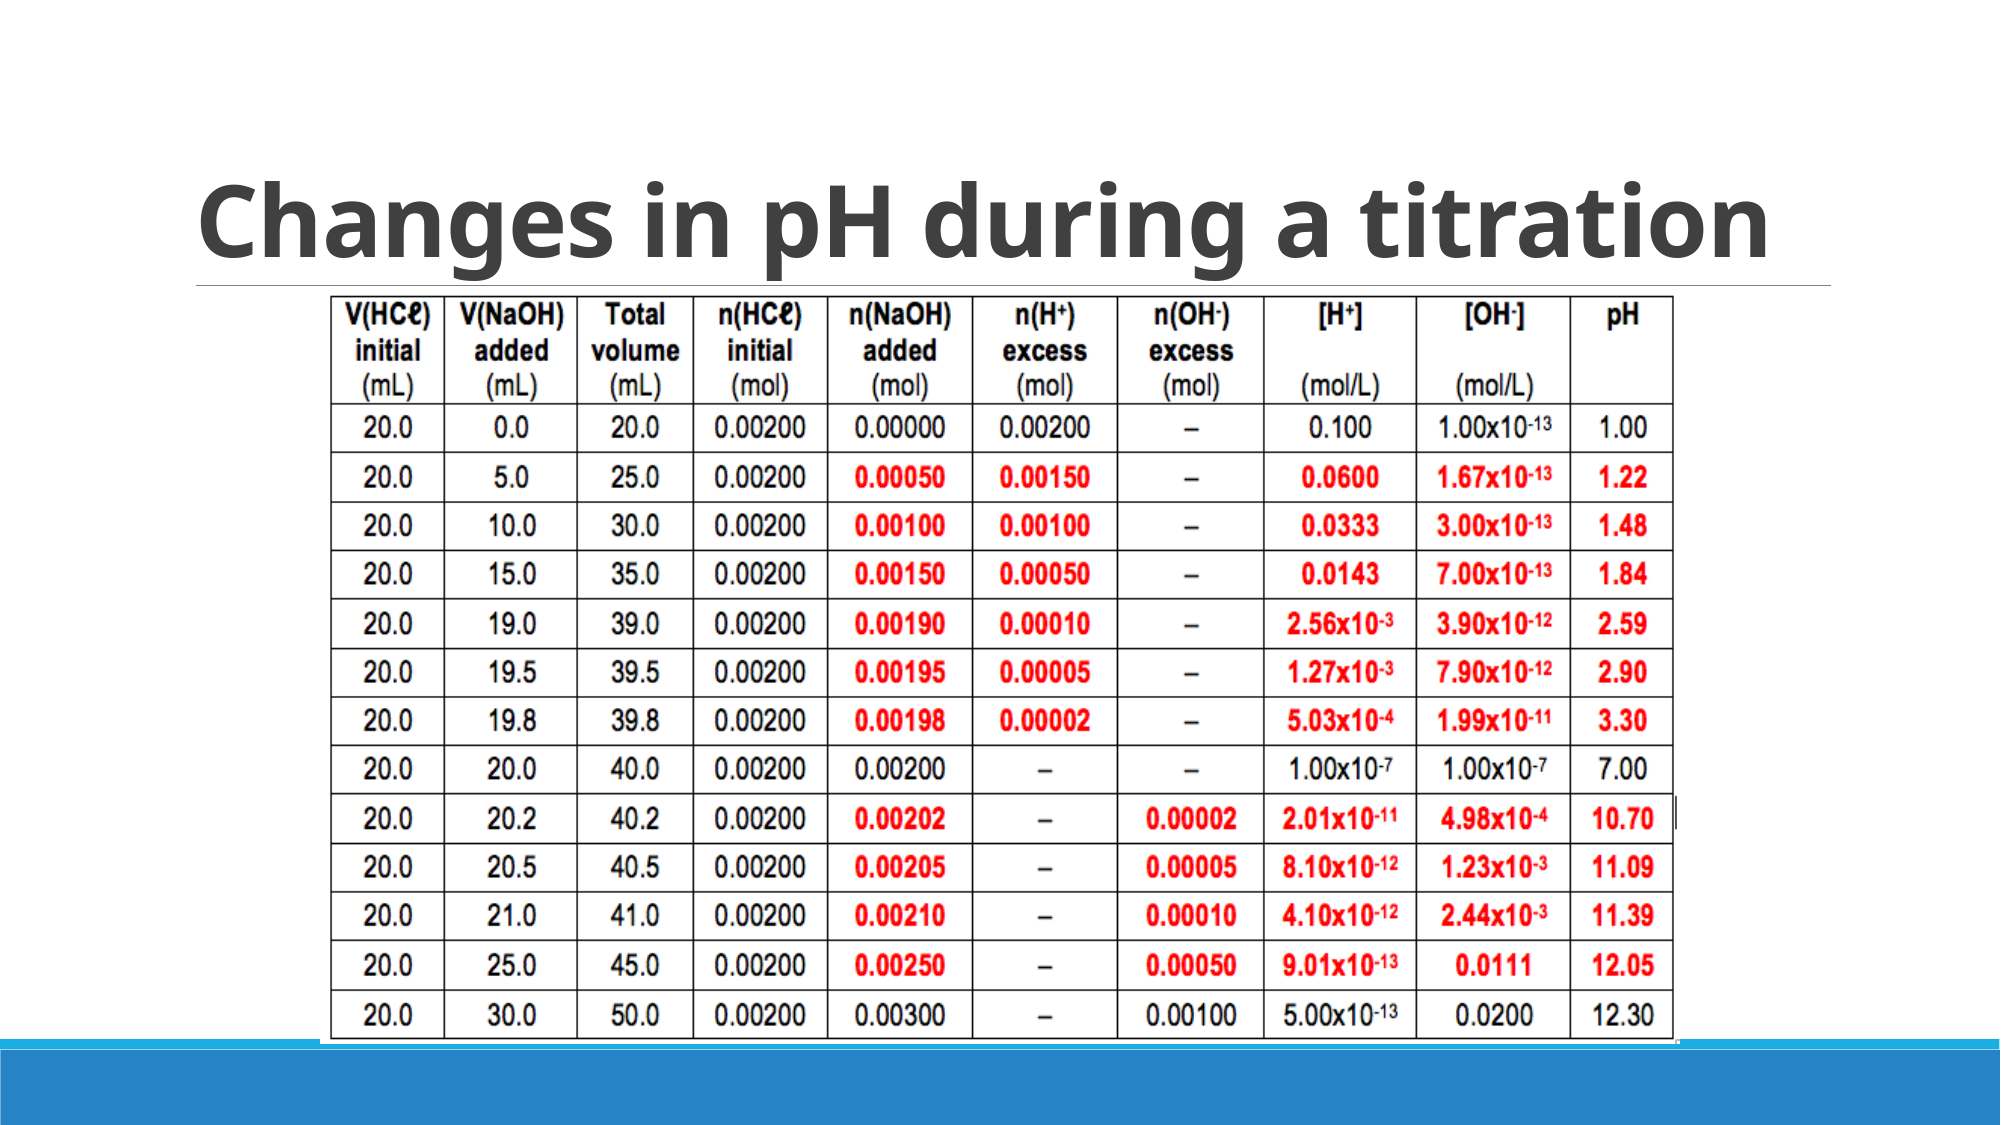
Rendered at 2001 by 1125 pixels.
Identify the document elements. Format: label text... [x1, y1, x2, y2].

picture [319, 286, 1681, 1044]
title Changes in pH during a titration [180, 47, 1830, 285]
